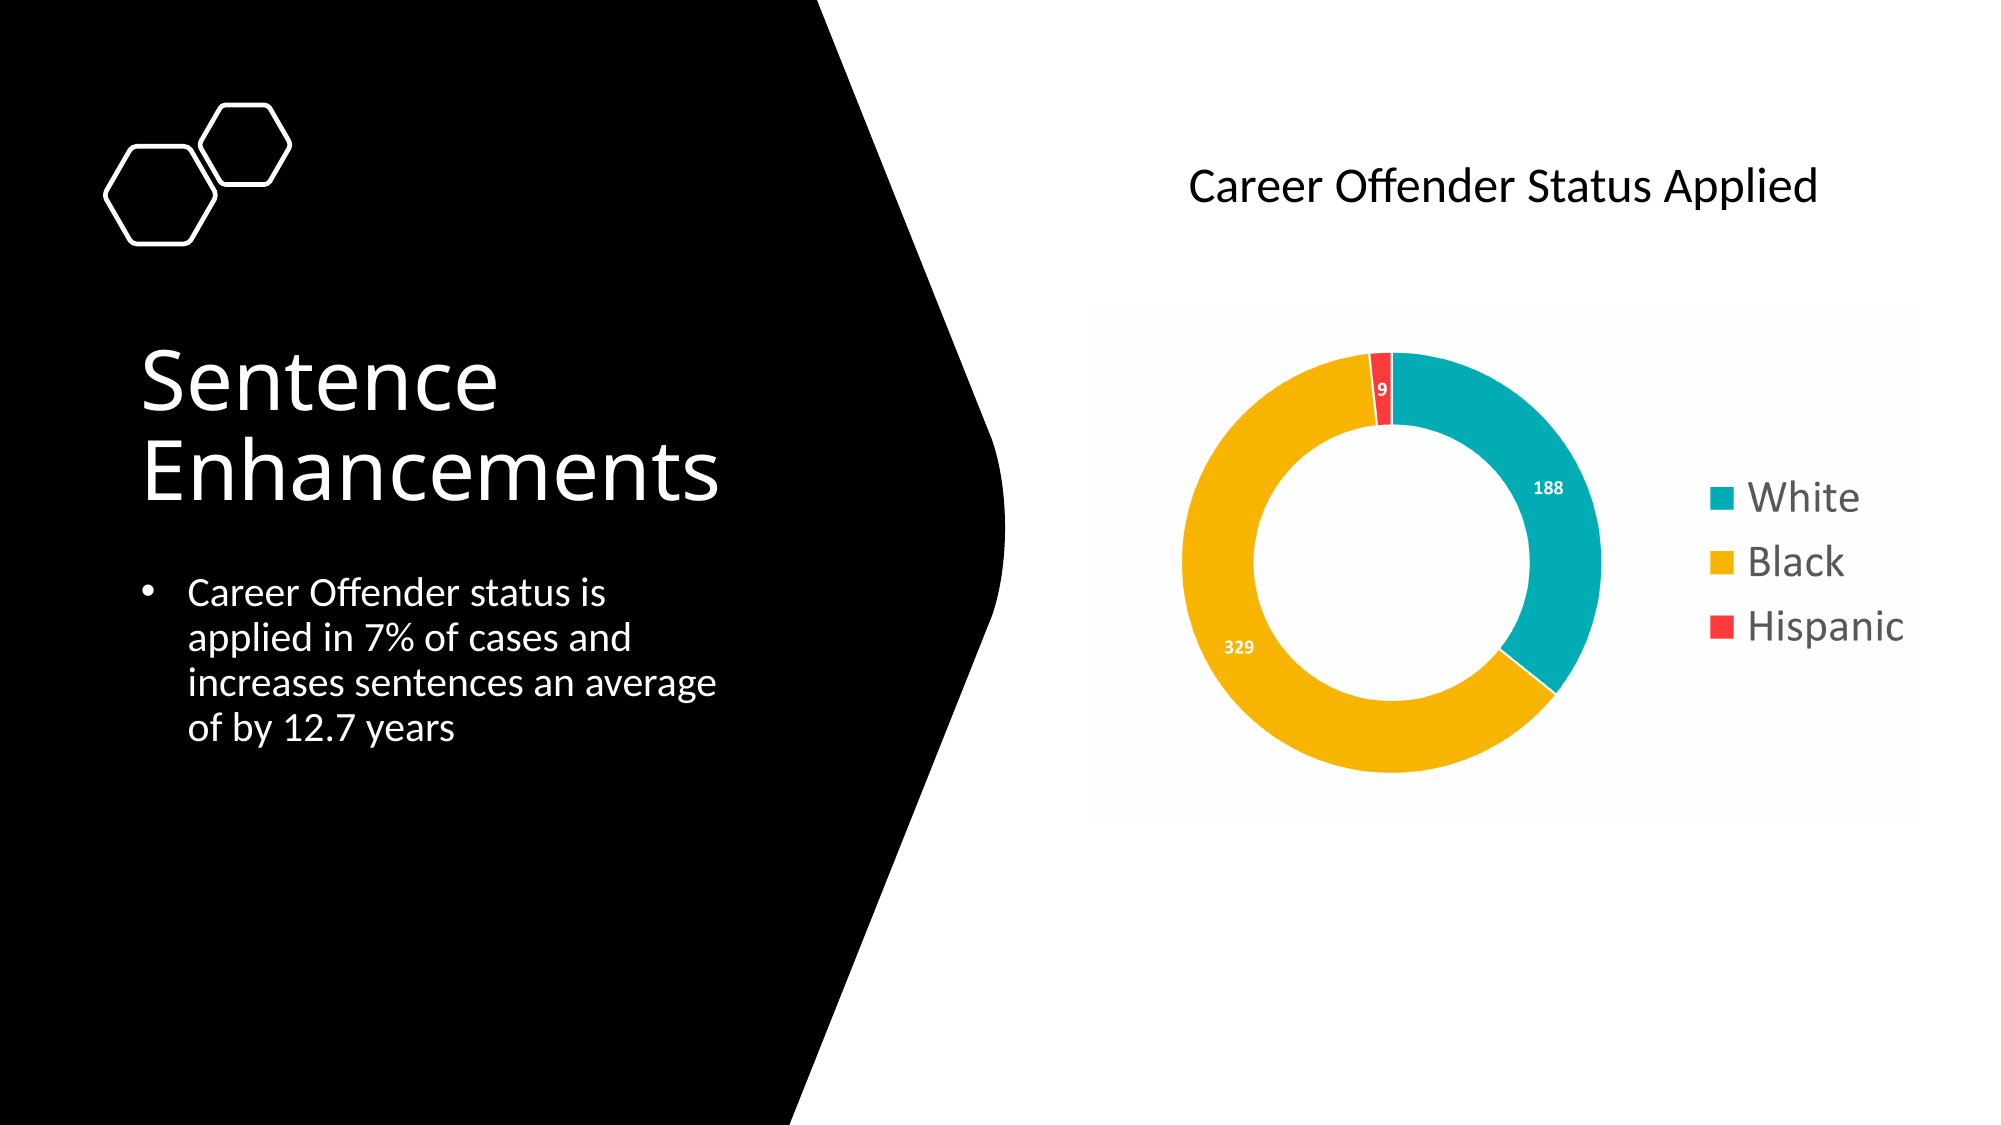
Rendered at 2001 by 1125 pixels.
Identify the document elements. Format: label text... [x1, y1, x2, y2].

text_box Career Offender Status Applied [1090, 144, 1919, 220]
picture [1090, 303, 1919, 822]
text_box [791, 0, 2000, 1125]
title Sentence Enhancements [125, 169, 808, 526]
list Career Offender status is applied in 7% of cases and increases sentences an average of by 12.7 years [125, 562, 743, 1013]
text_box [104, 104, 290, 244]
text_box [0, 0, 1007, 1125]
